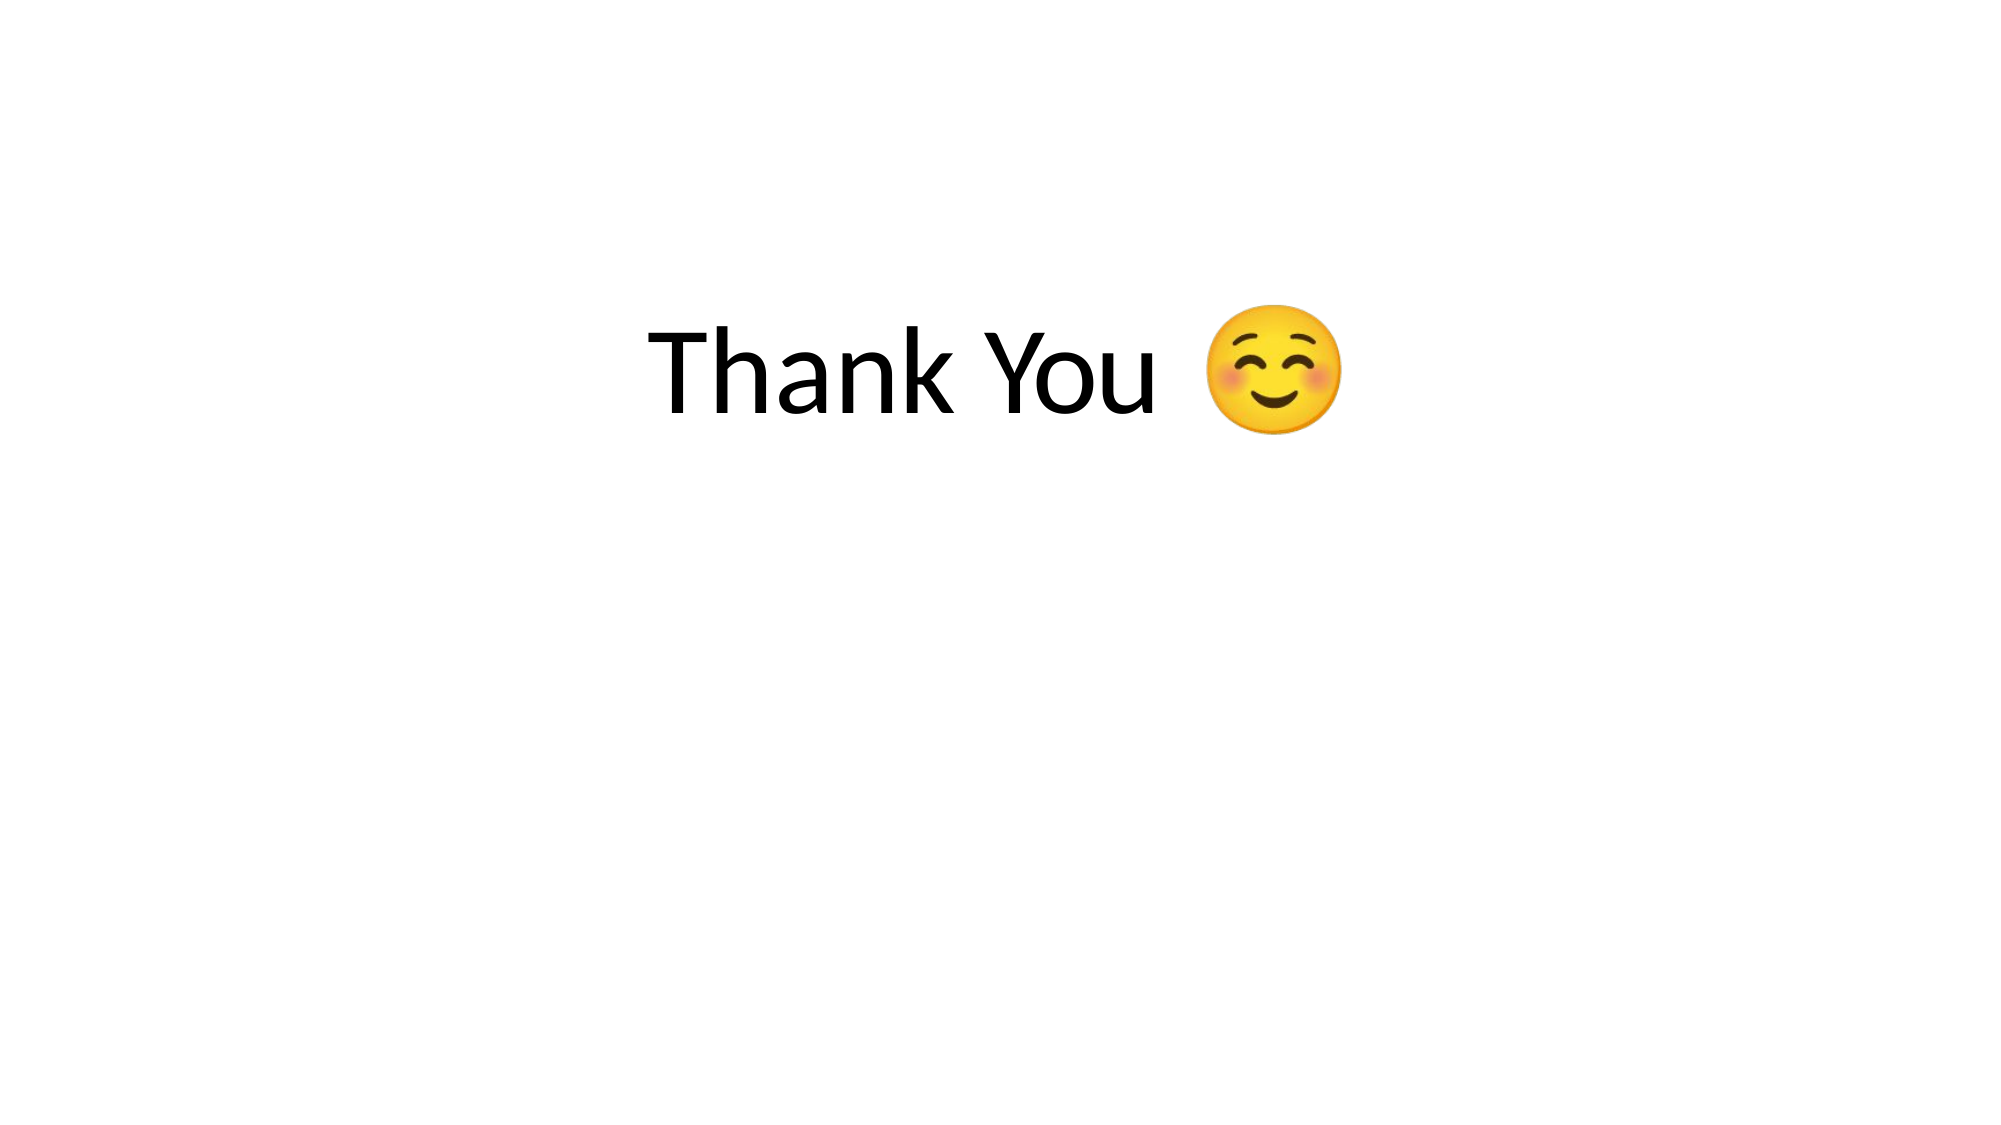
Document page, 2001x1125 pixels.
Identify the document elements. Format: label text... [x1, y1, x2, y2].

title Thank You [645, 286, 1170, 477]
picture [1196, 297, 1353, 445]
